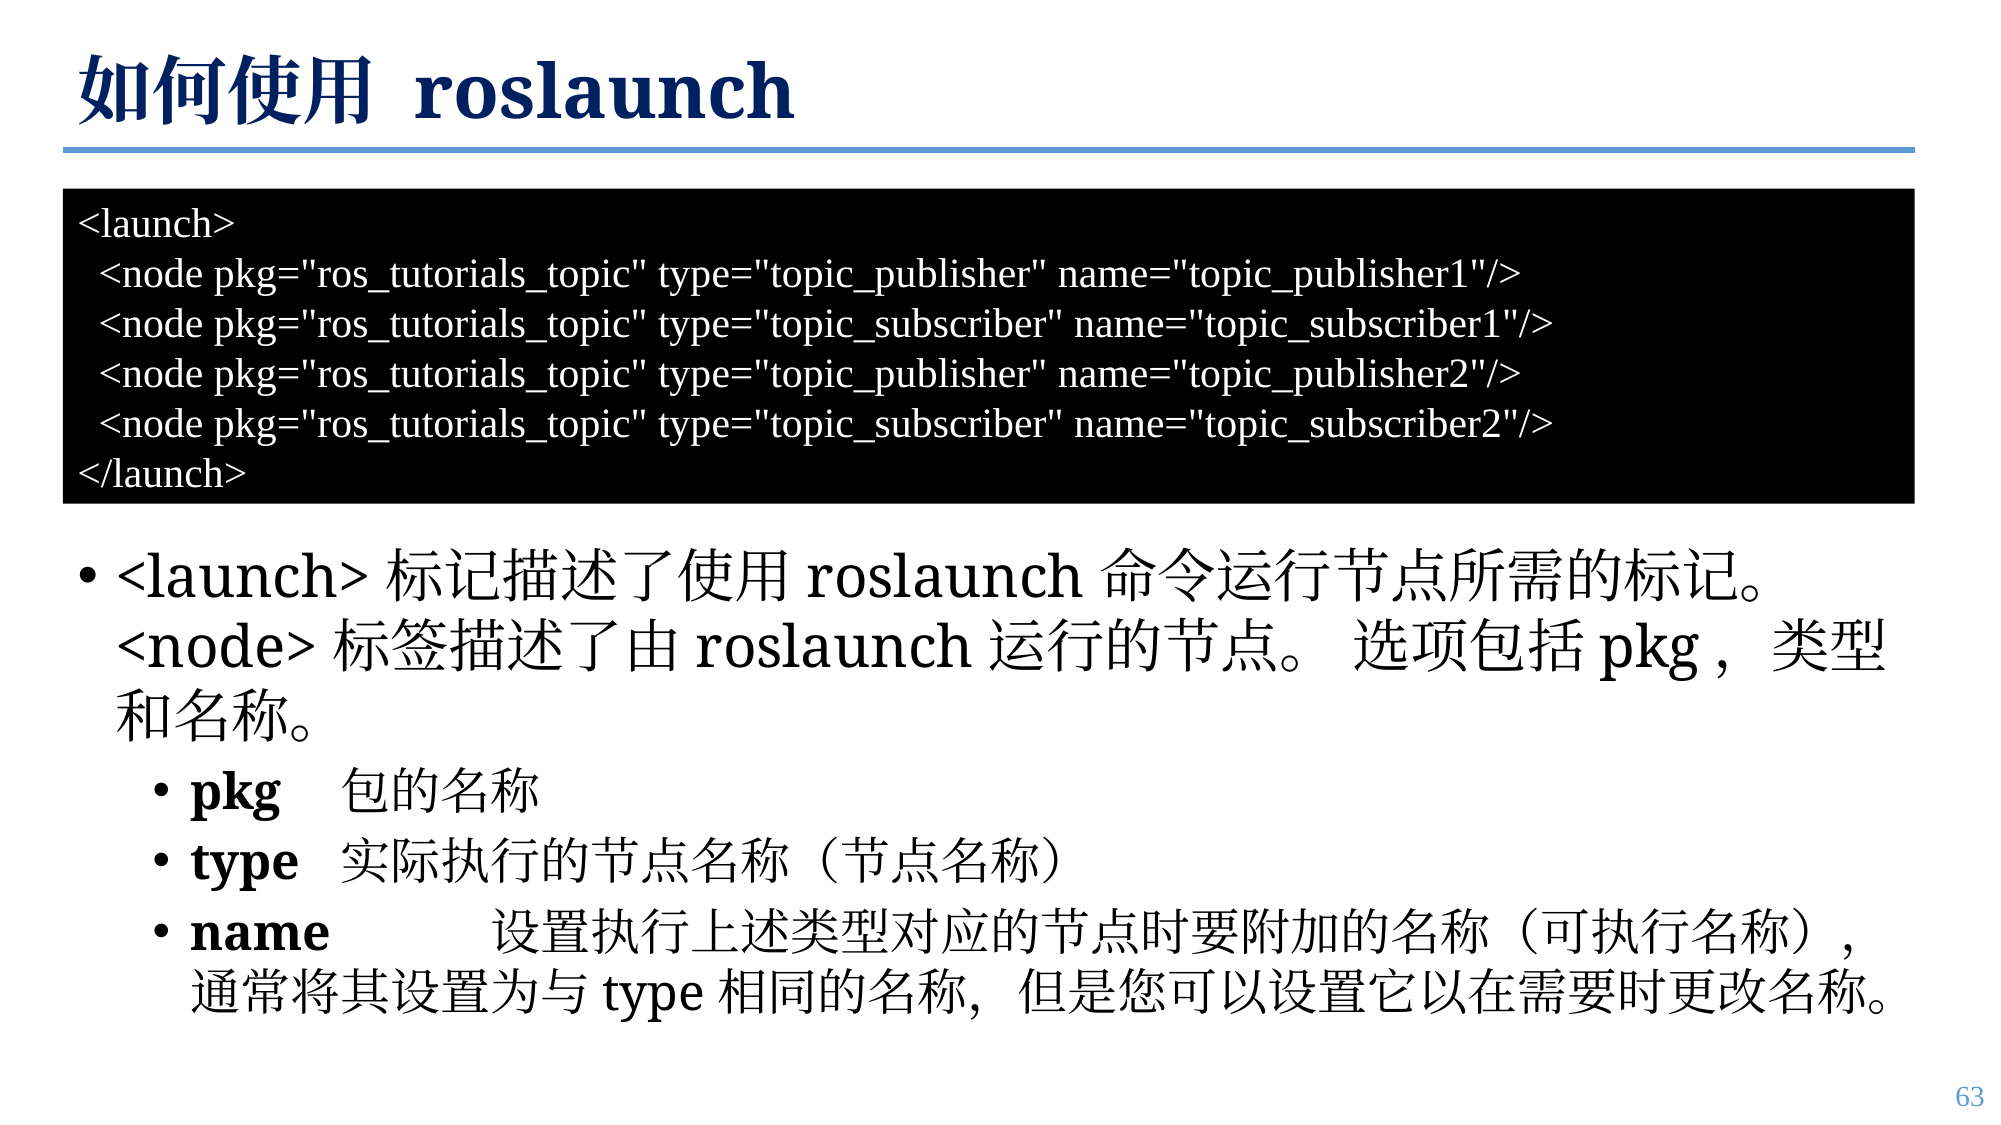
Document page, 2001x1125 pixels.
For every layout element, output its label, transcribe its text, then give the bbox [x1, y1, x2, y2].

text_box <launch> <node pkg="ros_tutorials_topic" type="topic_publisher" name="topic_publisher1"/> <node pkg="ros_tutorials_topic" type="topic_subscriber" name="topic_subscriber1"/> <node pkg="ros_tutorials_topic" type="topic_publisher" name="topic_publisher2"/> <node pkg="ros_tutorials_topic" type="topic_subscriber" name="topic_subscriber2"/> </launch> [62, 188, 1915, 504]
slide_number 63 [1550, 1065, 2000, 1125]
list <launch>标记描述了使用roslaunch命令运行节点所需的标记。 <node>标签描述了由roslaunch运行的节点。 选项包括pkg，类型和名称。 pkg 包的名称 type 实际执行的节点名称（节点名称） name 设置执行上述类型对应的节点时要附加的名称（可执行名称），通常将其设置为与type相同的名称，但是您可以设置它以在需要时更改名称。 [62, 531, 1915, 1092]
title 如何使用 roslaunch [62, 38, 1915, 150]
